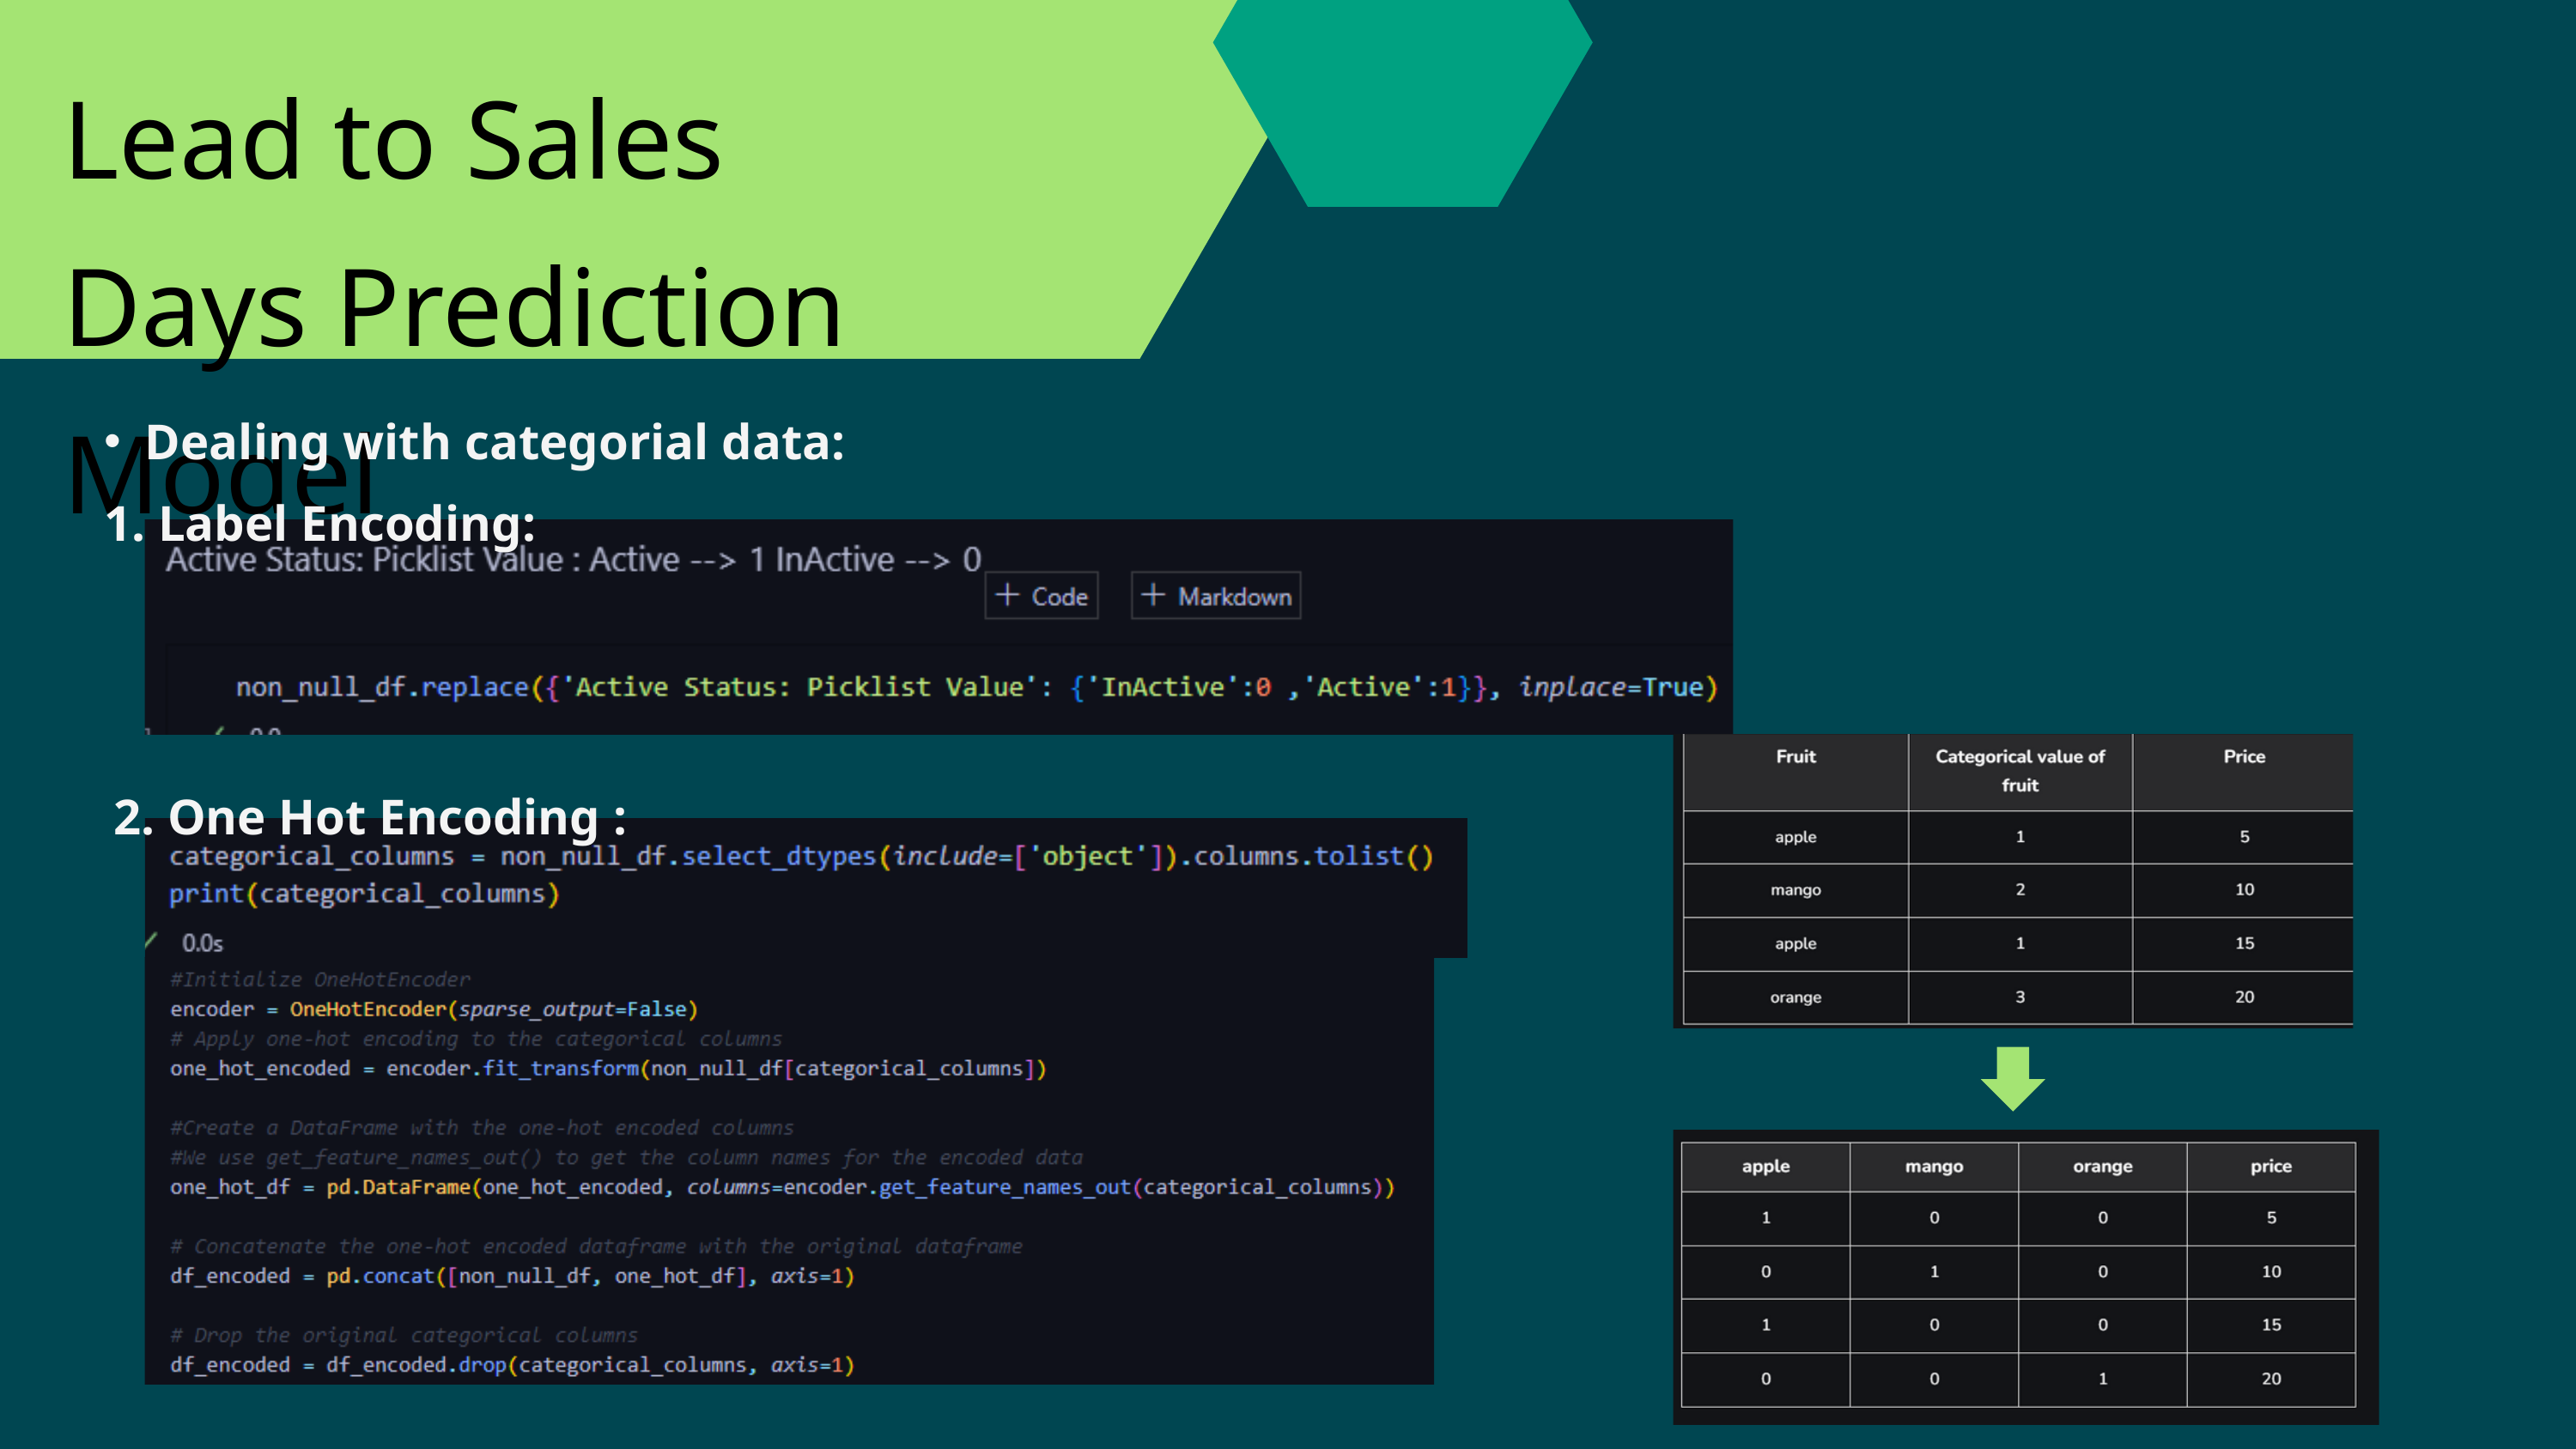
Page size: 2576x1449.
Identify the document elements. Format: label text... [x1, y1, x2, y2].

text_box [0, 0, 1267, 359]
text_box Lead to Sales Days Prediction Model [63, 33, 997, 388]
text_box [1673, 1130, 2379, 1425]
text_box [144, 551, 1734, 735]
text_box [144, 845, 1467, 958]
text_box [1212, 0, 1593, 207]
text_box [144, 957, 1435, 1385]
text_box Dealing with categorial data: Label Encoding: [63, 388, 2513, 551]
text_box [1673, 734, 2354, 762]
text_box [1673, 845, 2354, 1029]
text_box 2. One Hot Encoding : [63, 762, 2513, 845]
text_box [1980, 1045, 2046, 1112]
